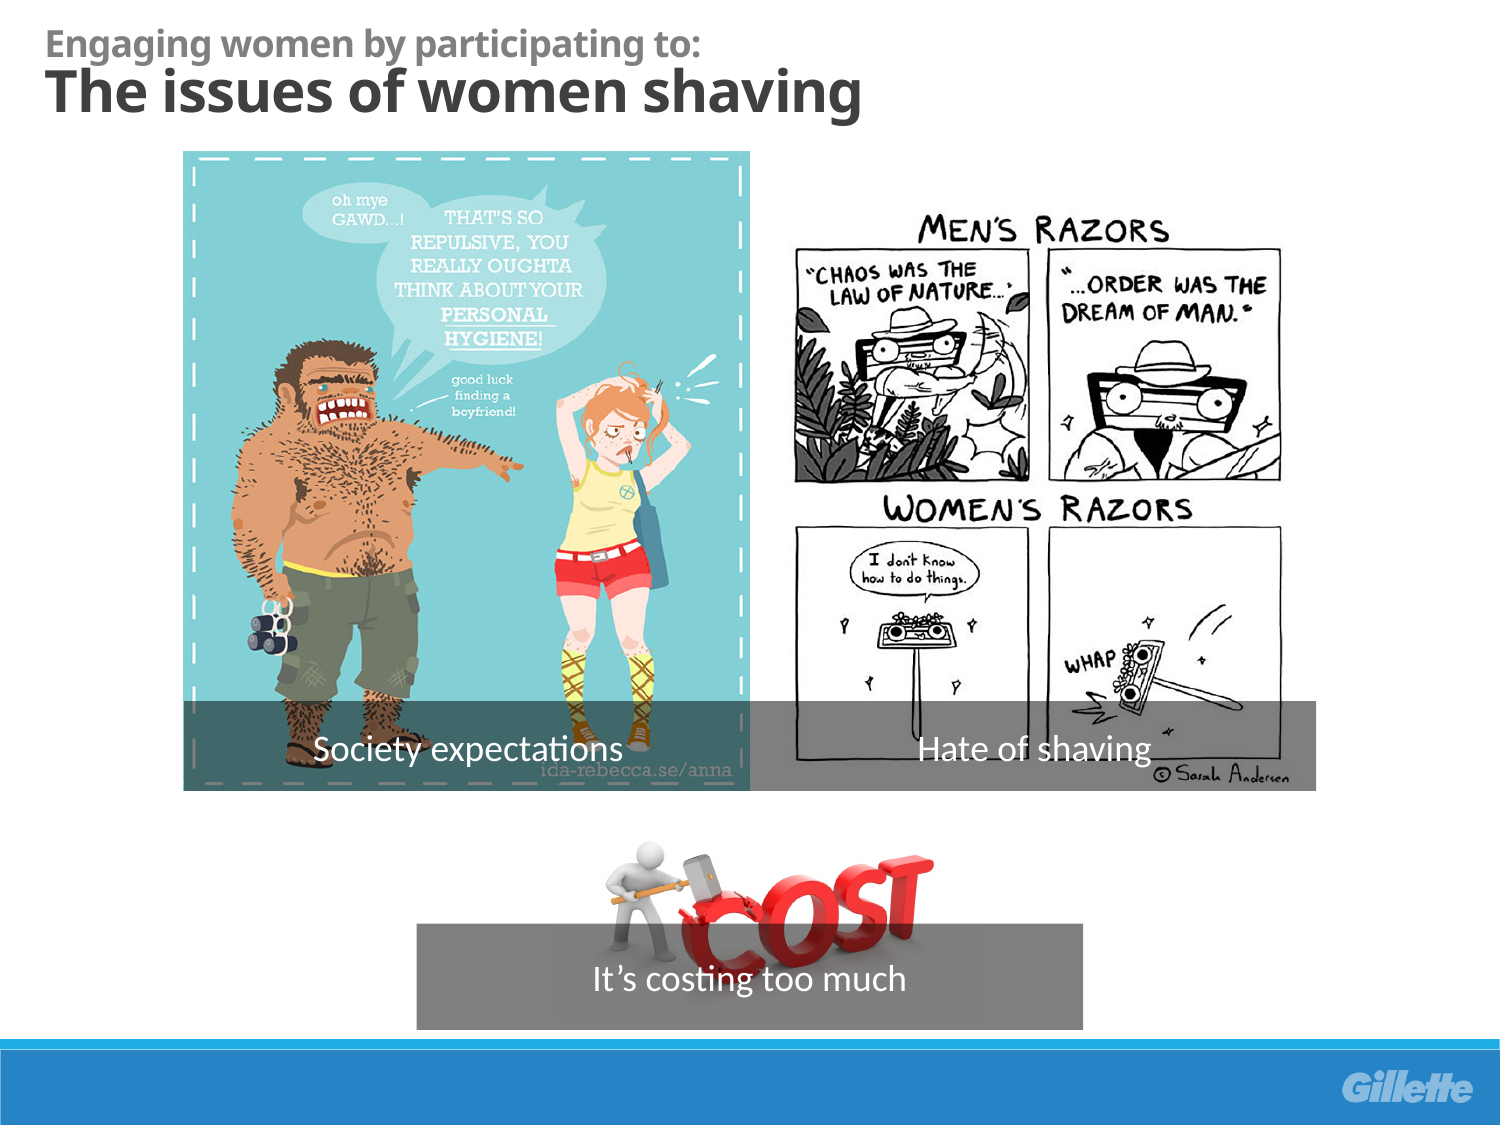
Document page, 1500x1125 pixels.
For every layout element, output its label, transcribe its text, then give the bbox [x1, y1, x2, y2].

picture [1342, 1070, 1473, 1103]
title Engaging women by participating to: The issues of women shaving [29, 0, 1500, 152]
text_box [183, 150, 1317, 792]
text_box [416, 800, 1084, 1031]
